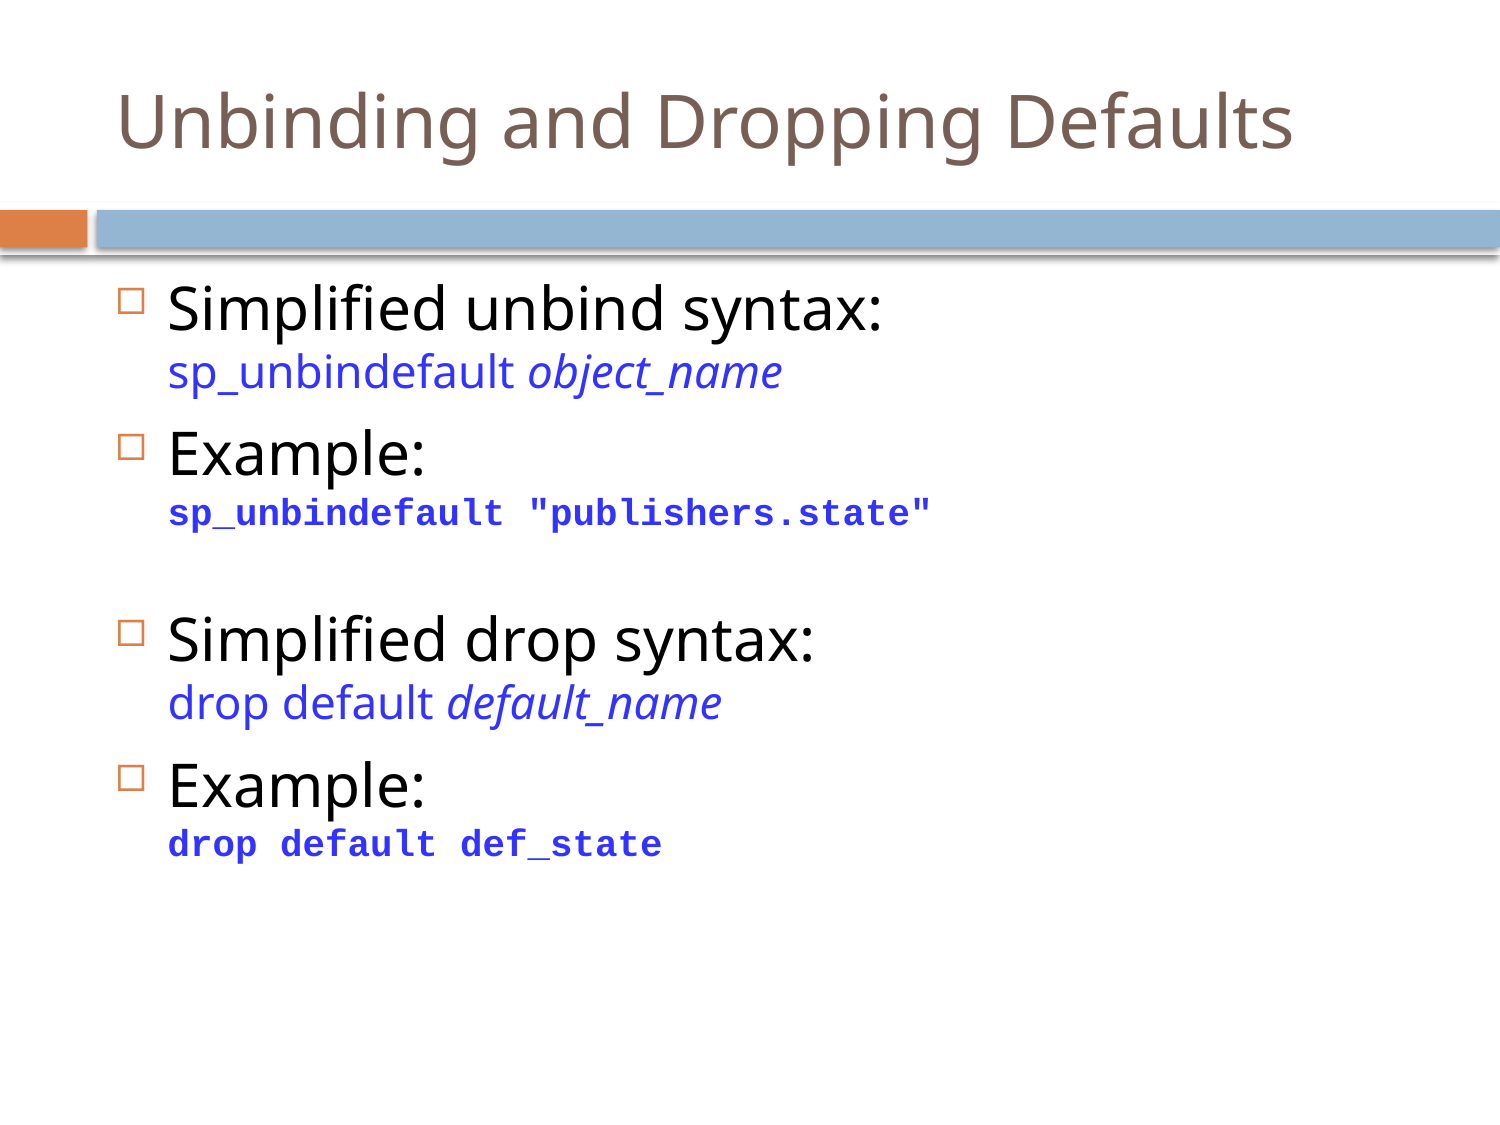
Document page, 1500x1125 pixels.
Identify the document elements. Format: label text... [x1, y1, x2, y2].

list Simplified unbind syntax: sp_unbindefault object_name Example: sp_unbindefault "publishers.state" Simplified drop syntax: drop default default_name Example: drop default def_state [100, 262, 1438, 1005]
title Unbinding and Dropping Defaults [100, 37, 1438, 200]
